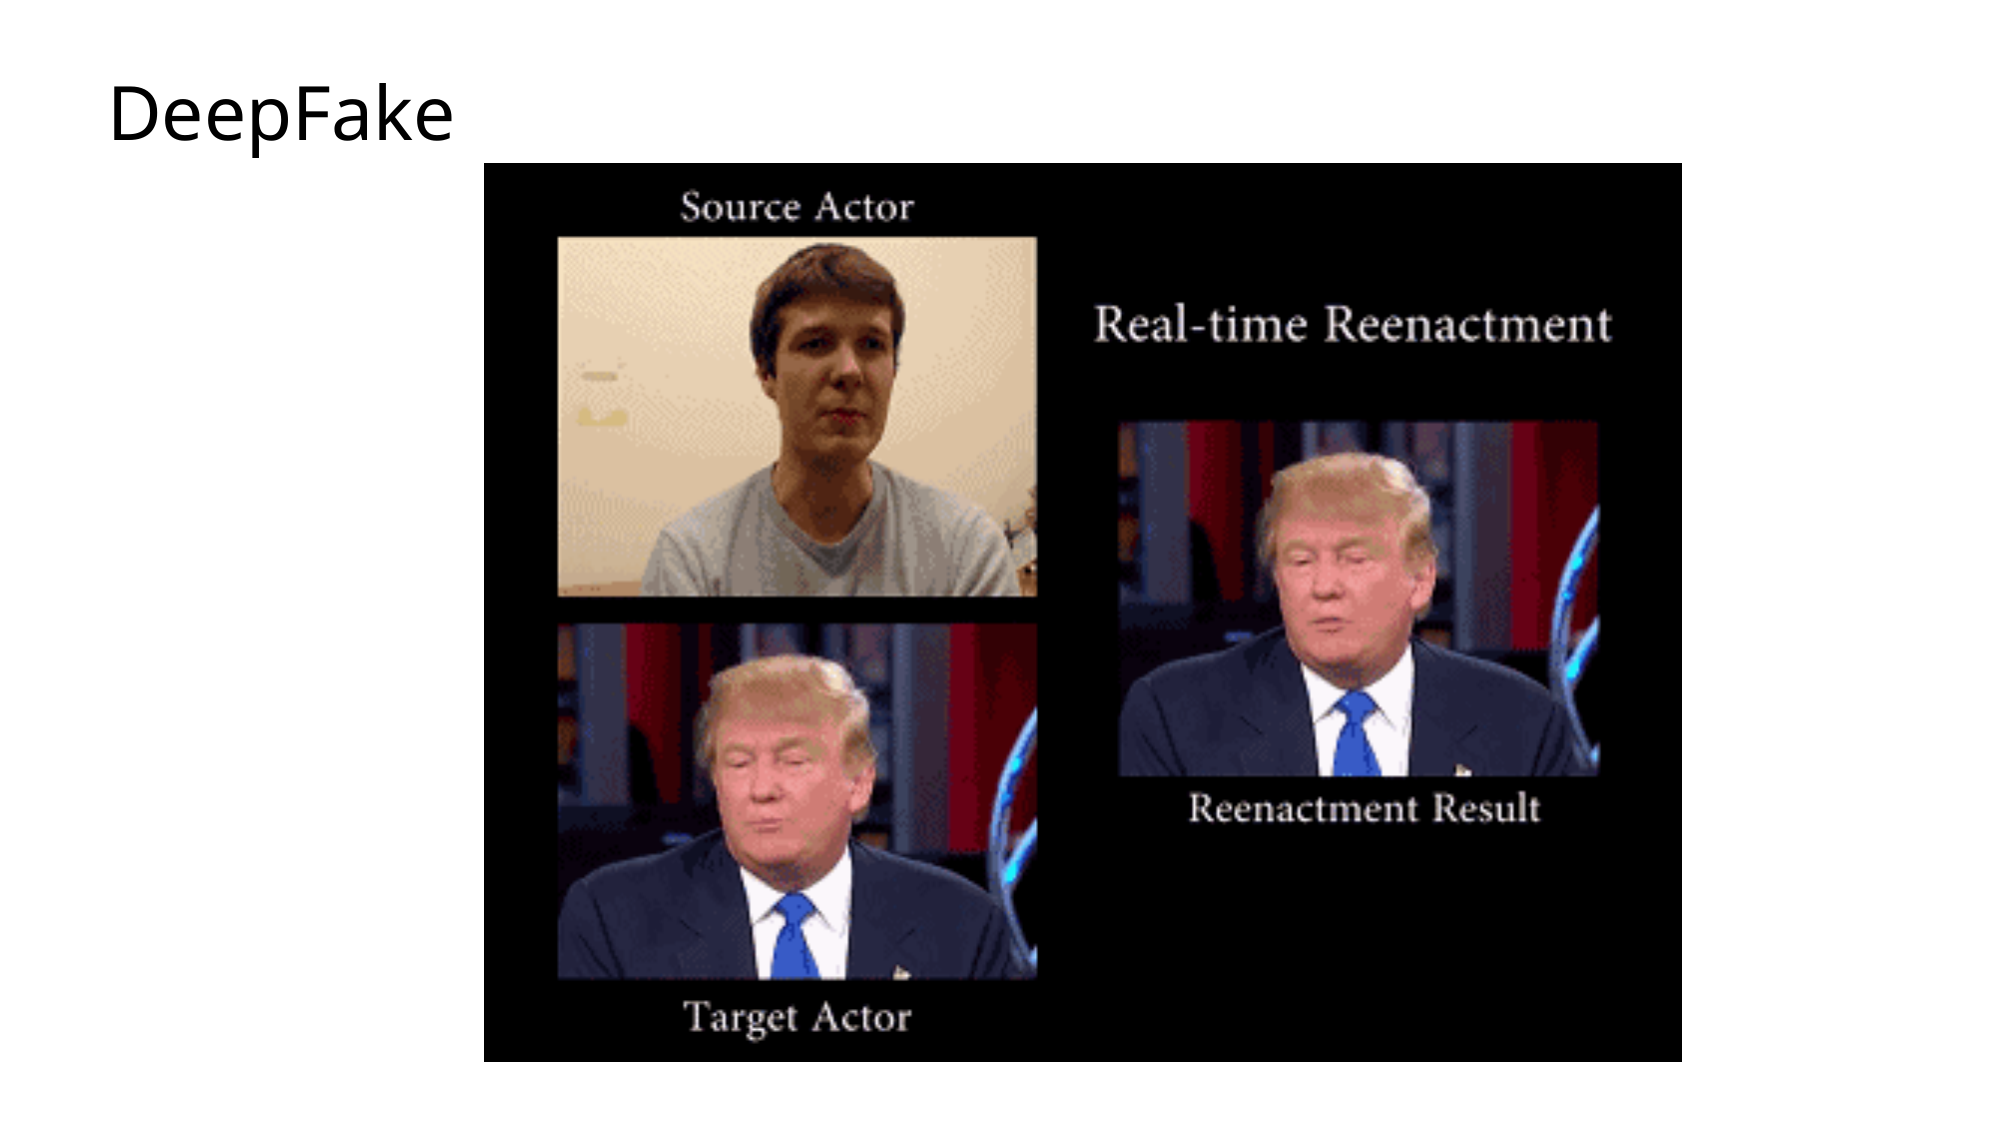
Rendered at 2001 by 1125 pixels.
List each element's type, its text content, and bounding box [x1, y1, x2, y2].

text_box DeepFake [92, 57, 617, 163]
picture [484, 163, 1682, 1063]
